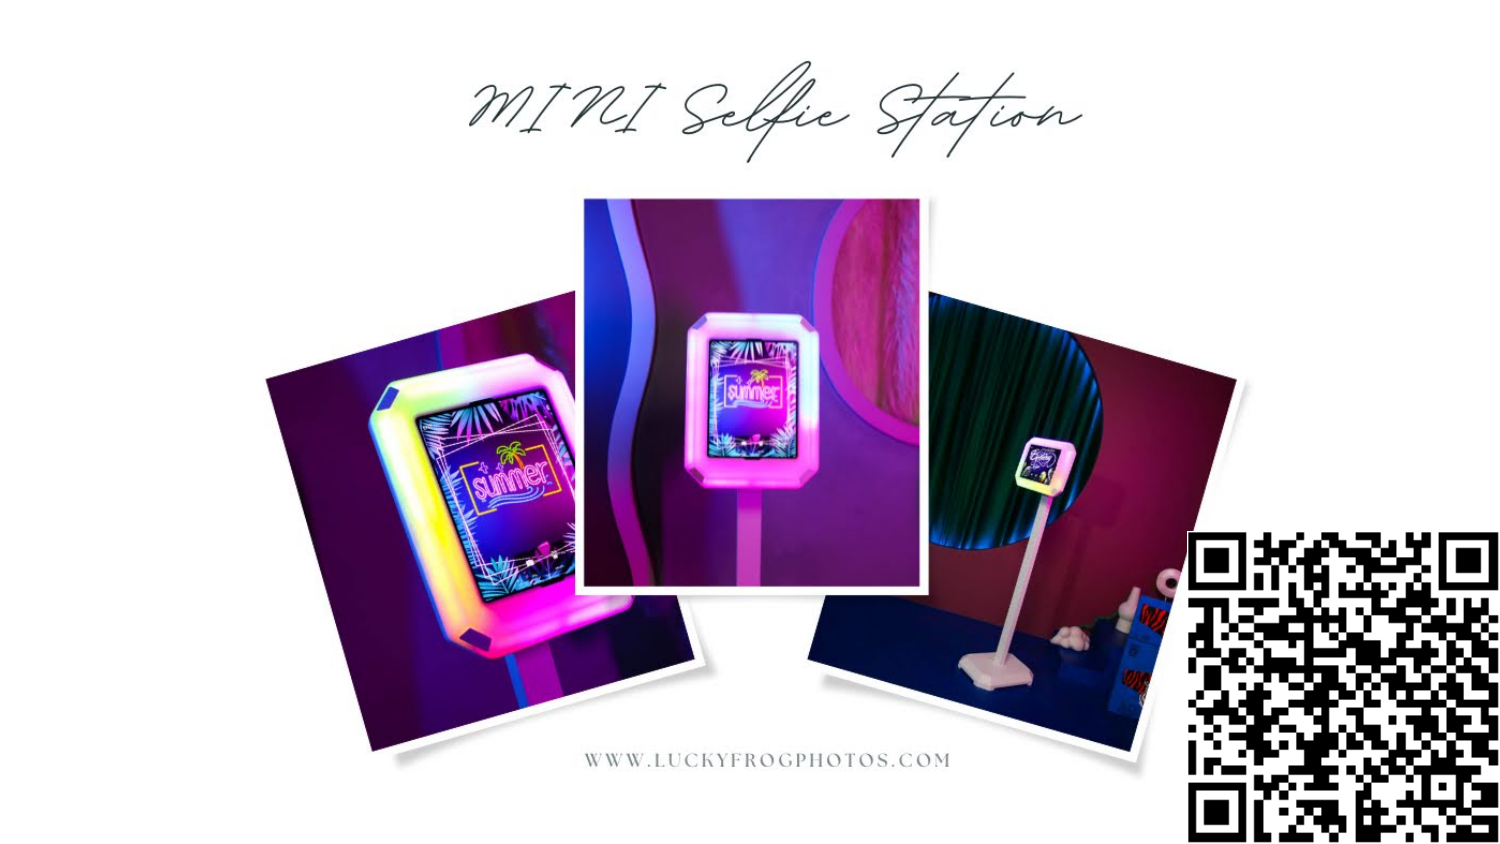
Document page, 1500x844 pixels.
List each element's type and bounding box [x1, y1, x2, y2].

picture [246, 0, 1500, 844]
